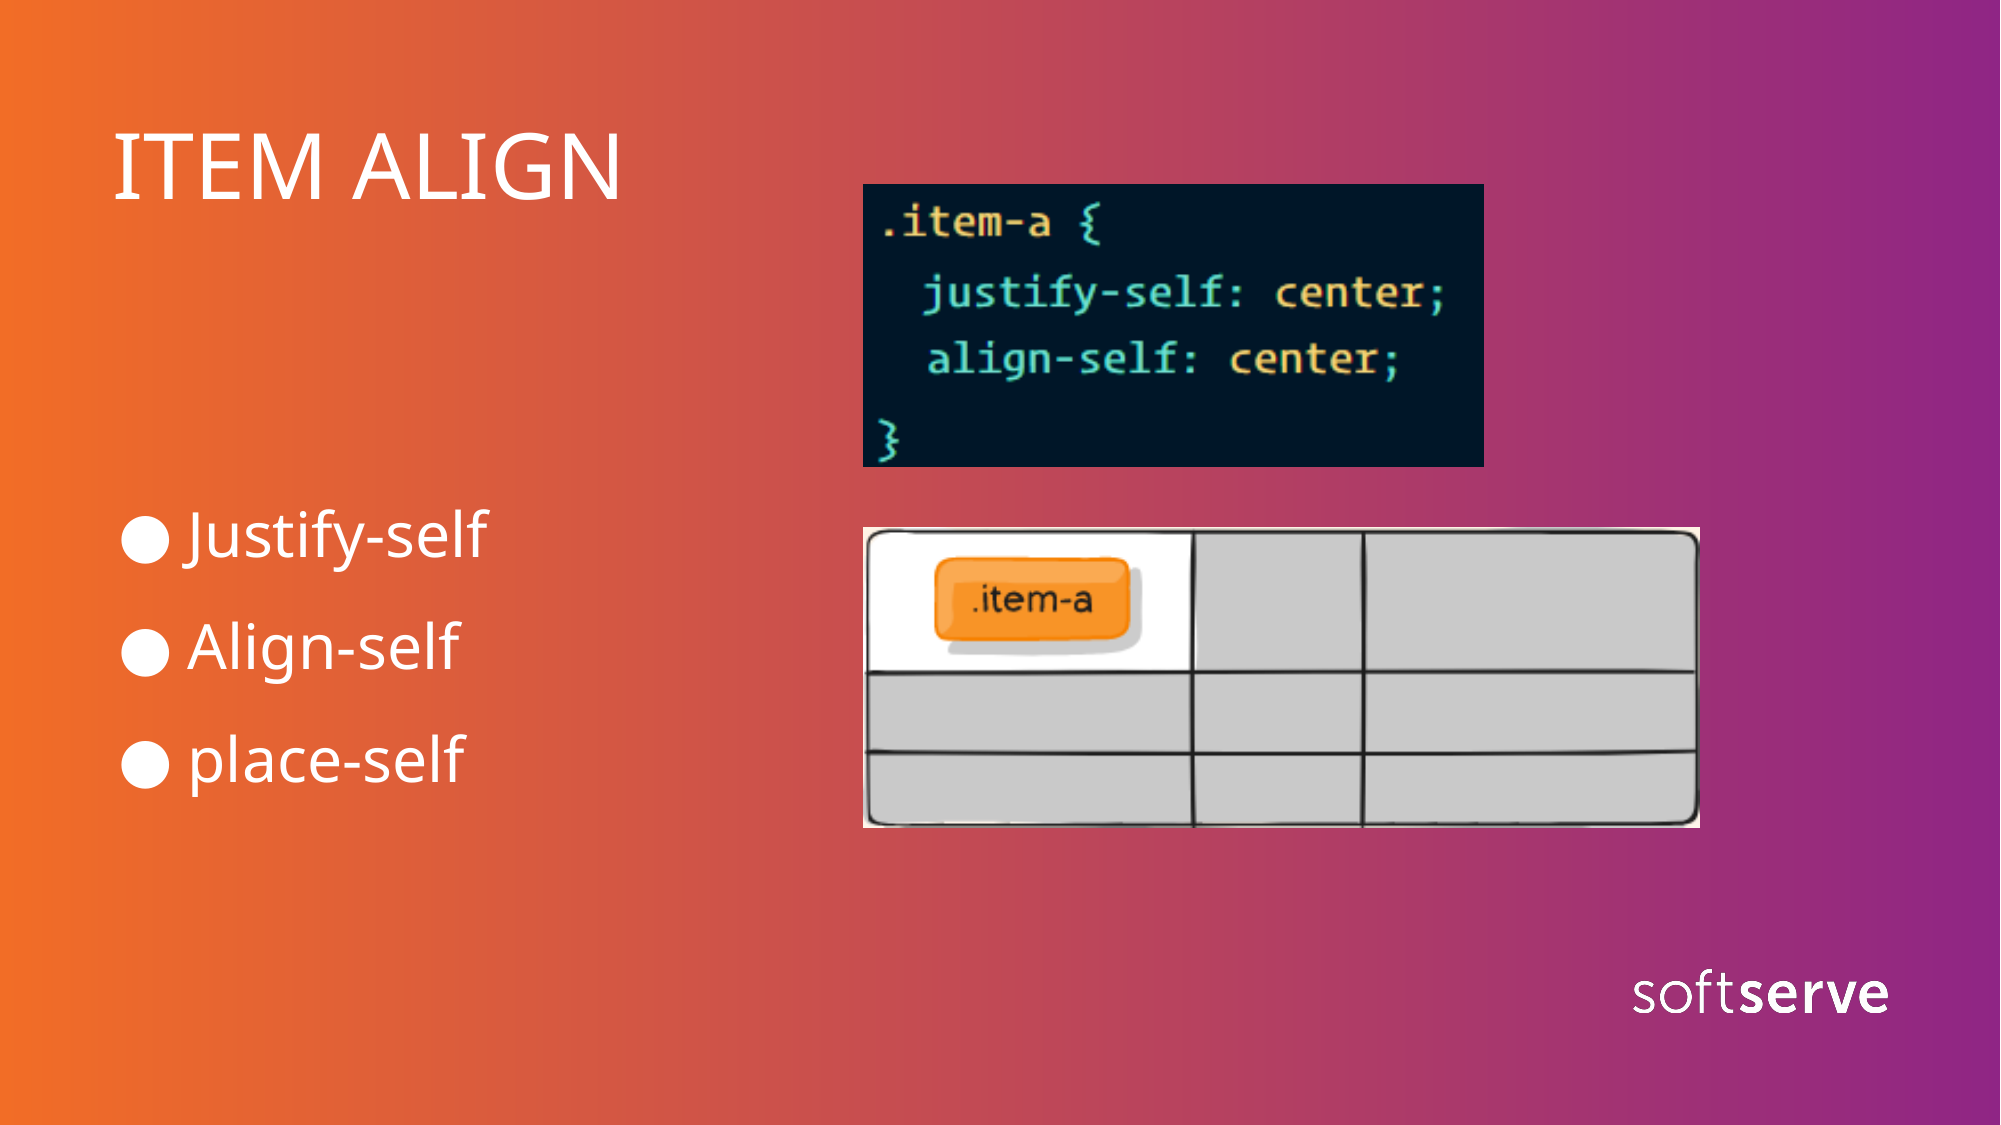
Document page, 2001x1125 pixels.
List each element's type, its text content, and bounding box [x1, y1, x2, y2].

picture [863, 183, 1484, 468]
list Justify-self Align-self place-self [112, 450, 1019, 1125]
picture [1633, 968, 1888, 1013]
picture [863, 527, 1700, 829]
title ITEM ALIGN [112, 112, 1888, 225]
